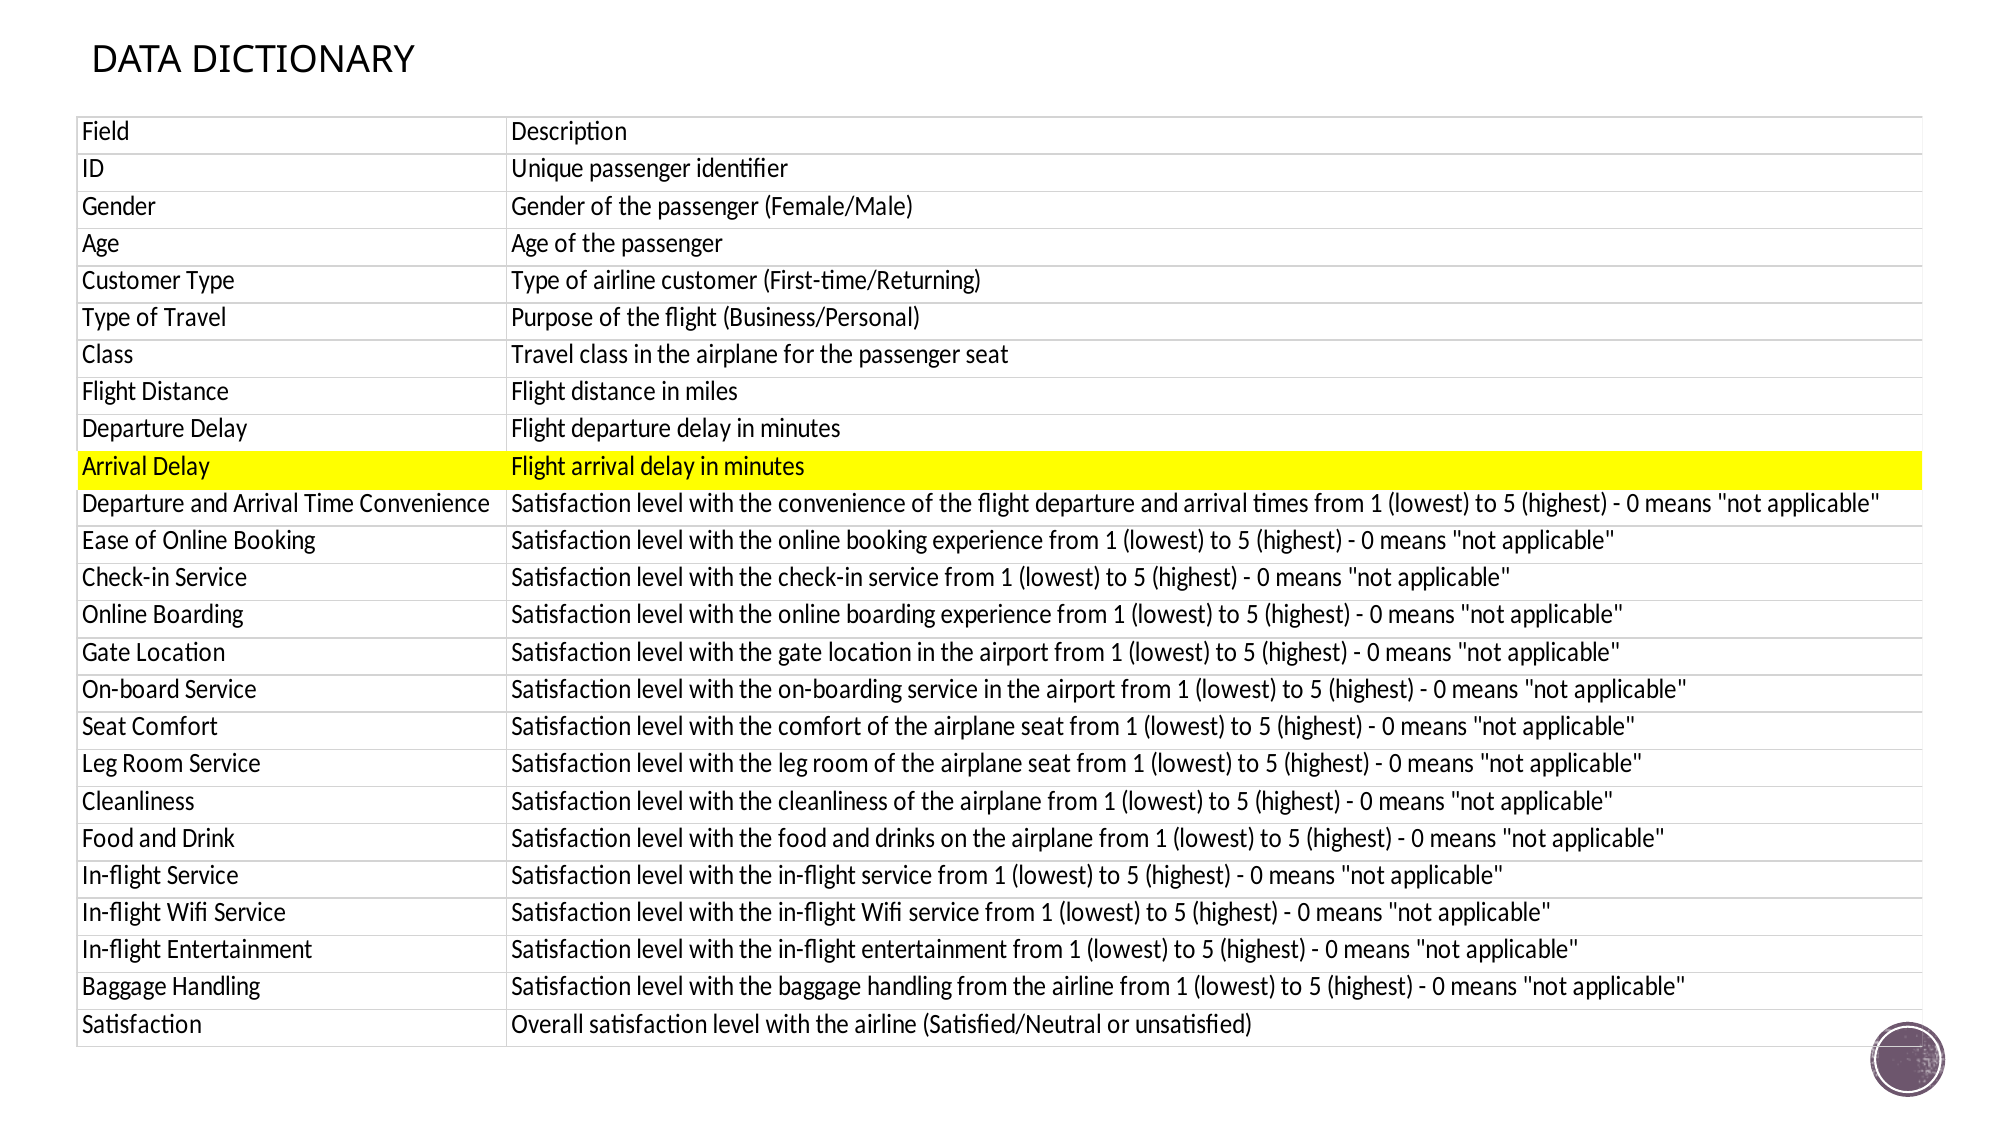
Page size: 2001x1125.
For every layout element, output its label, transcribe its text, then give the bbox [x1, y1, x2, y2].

picture [79, 119, 1919, 1046]
text_box DATA DICTIONARY [76, 27, 1889, 88]
